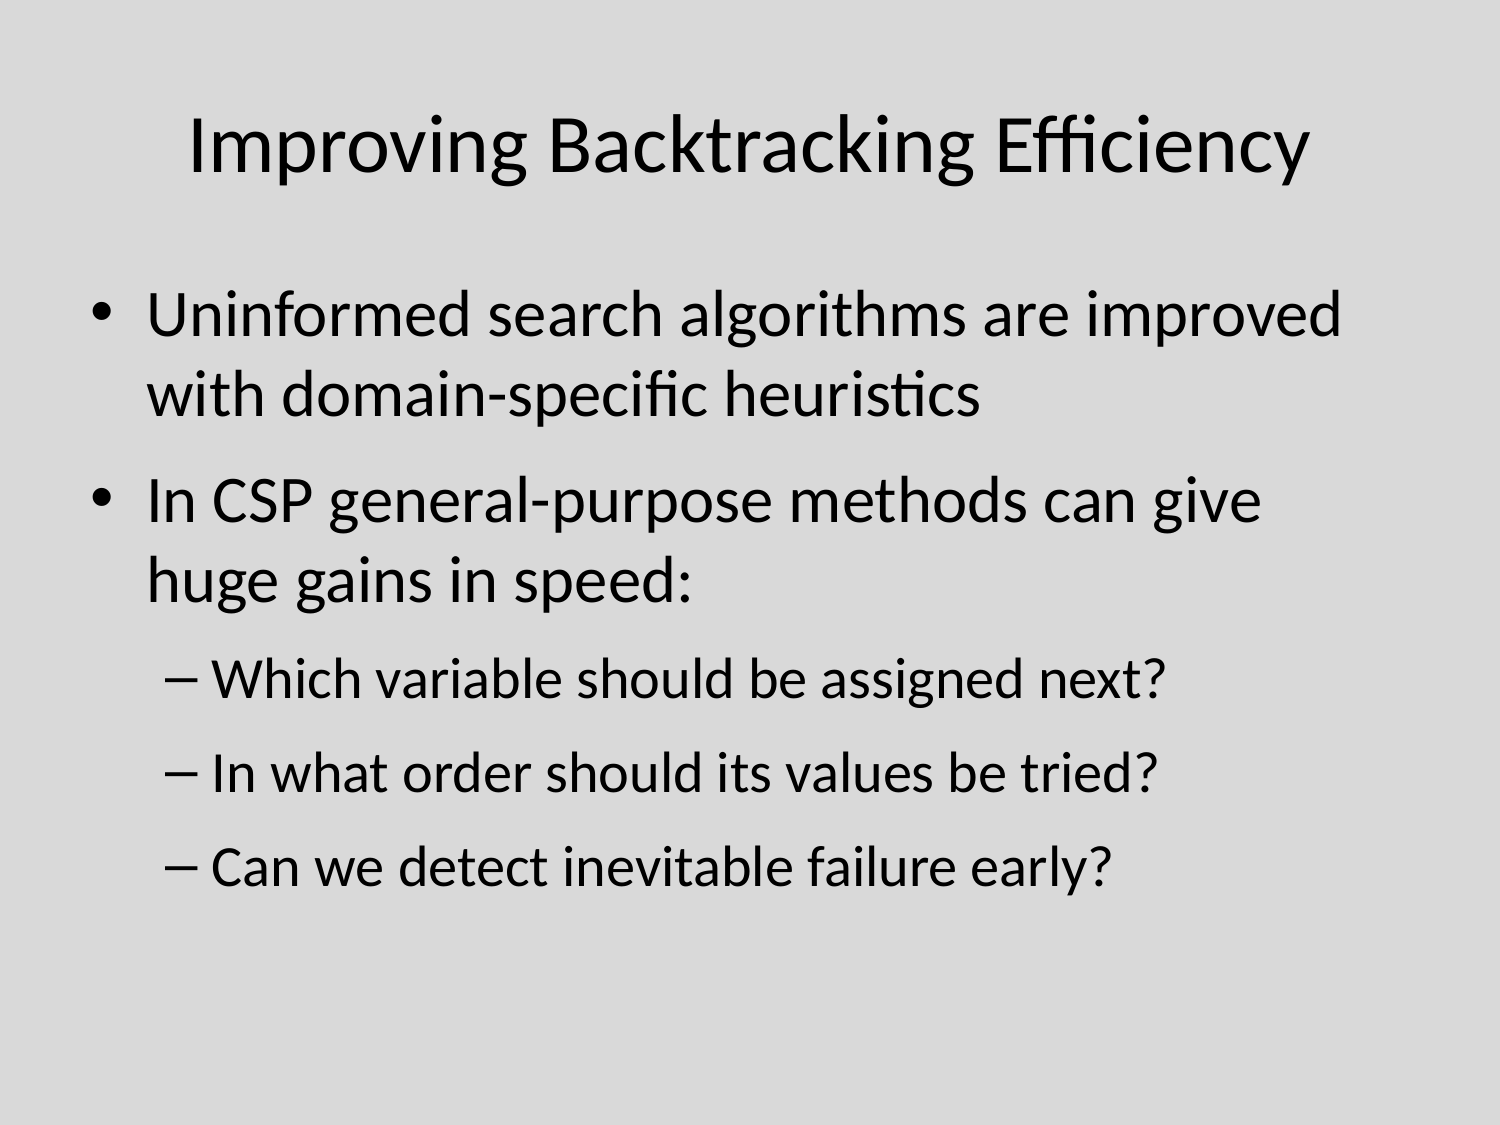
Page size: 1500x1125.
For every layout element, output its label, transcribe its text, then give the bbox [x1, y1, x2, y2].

title Improving Backtracking Efficiency [75, 45, 1425, 233]
list Uninformed search algorithms are improved with domain-specific heuristics In CSP general-purpose methods can give huge gains in speed: Which variable should be assigned next? In what order should its values be tried? Can we detect inevitable failure early? [75, 262, 1425, 1005]
